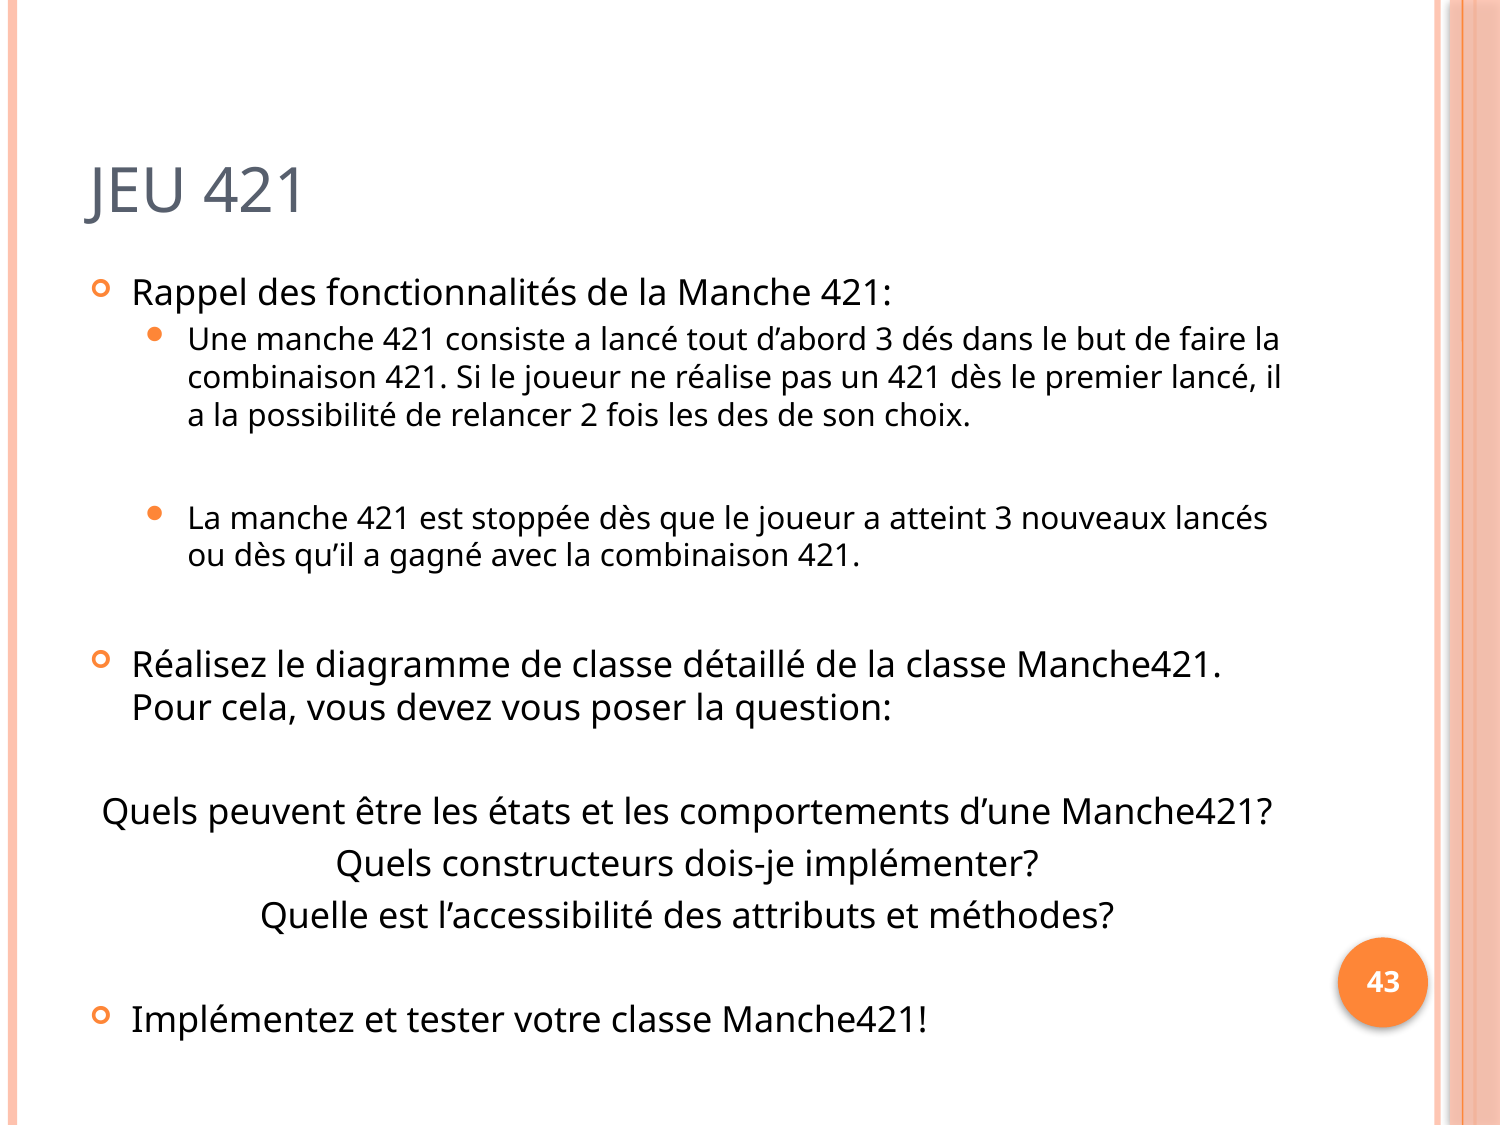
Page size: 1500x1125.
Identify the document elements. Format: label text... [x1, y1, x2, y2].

title Jeu 421 [75, 45, 1300, 233]
slide_number 43 [1333, 940, 1434, 1027]
list Rappel des fonctionnalités de la Manche 421: Une manche 421 consiste a lancé tout d’abord 3 dés dans le but de faire la combinaison 421. Si le joueur ne réalise pas un 421 dès le premier lancé, il a la possibilité de relancer 2 fois les des de son choix. La manche 421 est stoppée dès que le joueur a atteint 3 nouveaux lancés ou dès qu’il a gagné avec la combinaison 421. Réalisez le diagramme de classe détaillé de la classe Manche421. Pour cela, vous devez vous poser la question: Quels peuvent être les états et les comportements d’une Manche421? Quels constructeurs dois-je implémenter? Quelle est l’accessibilité des attributs et méthodes? Implémentez et tester votre classe Manche421! [75, 262, 1300, 1062]
